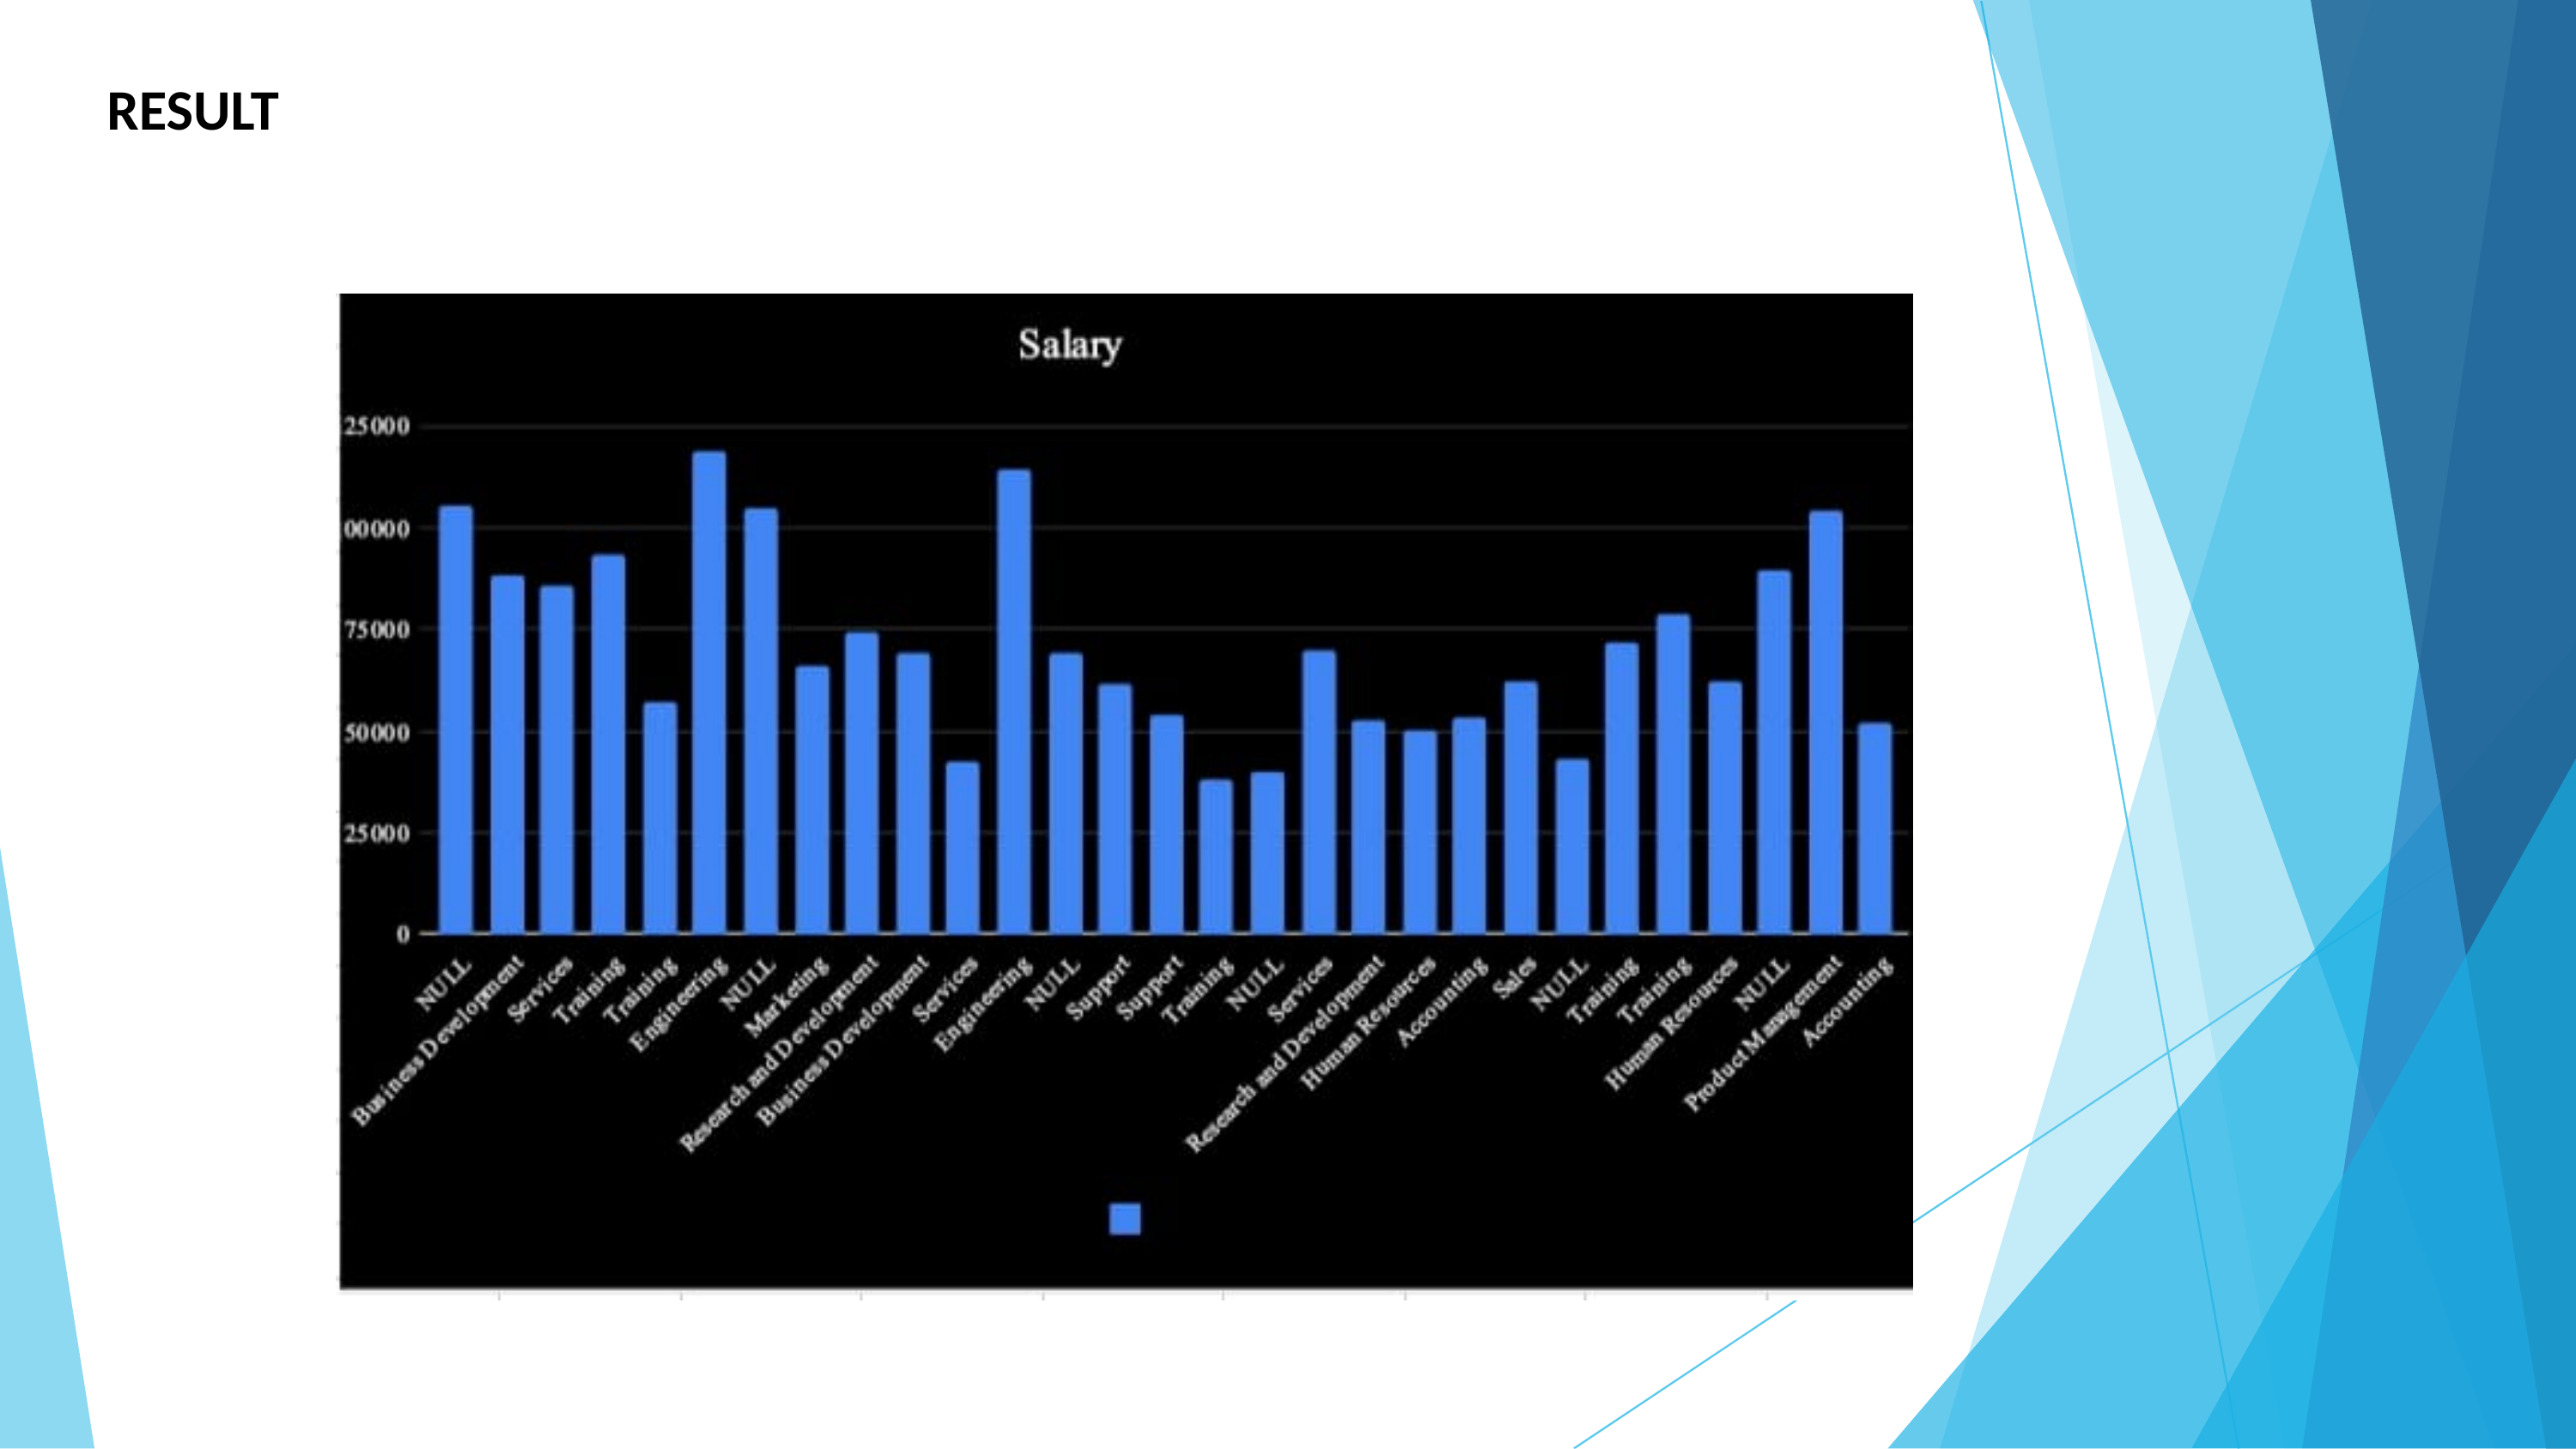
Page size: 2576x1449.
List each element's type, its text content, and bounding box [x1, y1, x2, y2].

picture [336, 294, 1913, 1300]
text_box RESULT [94, 66, 489, 149]
